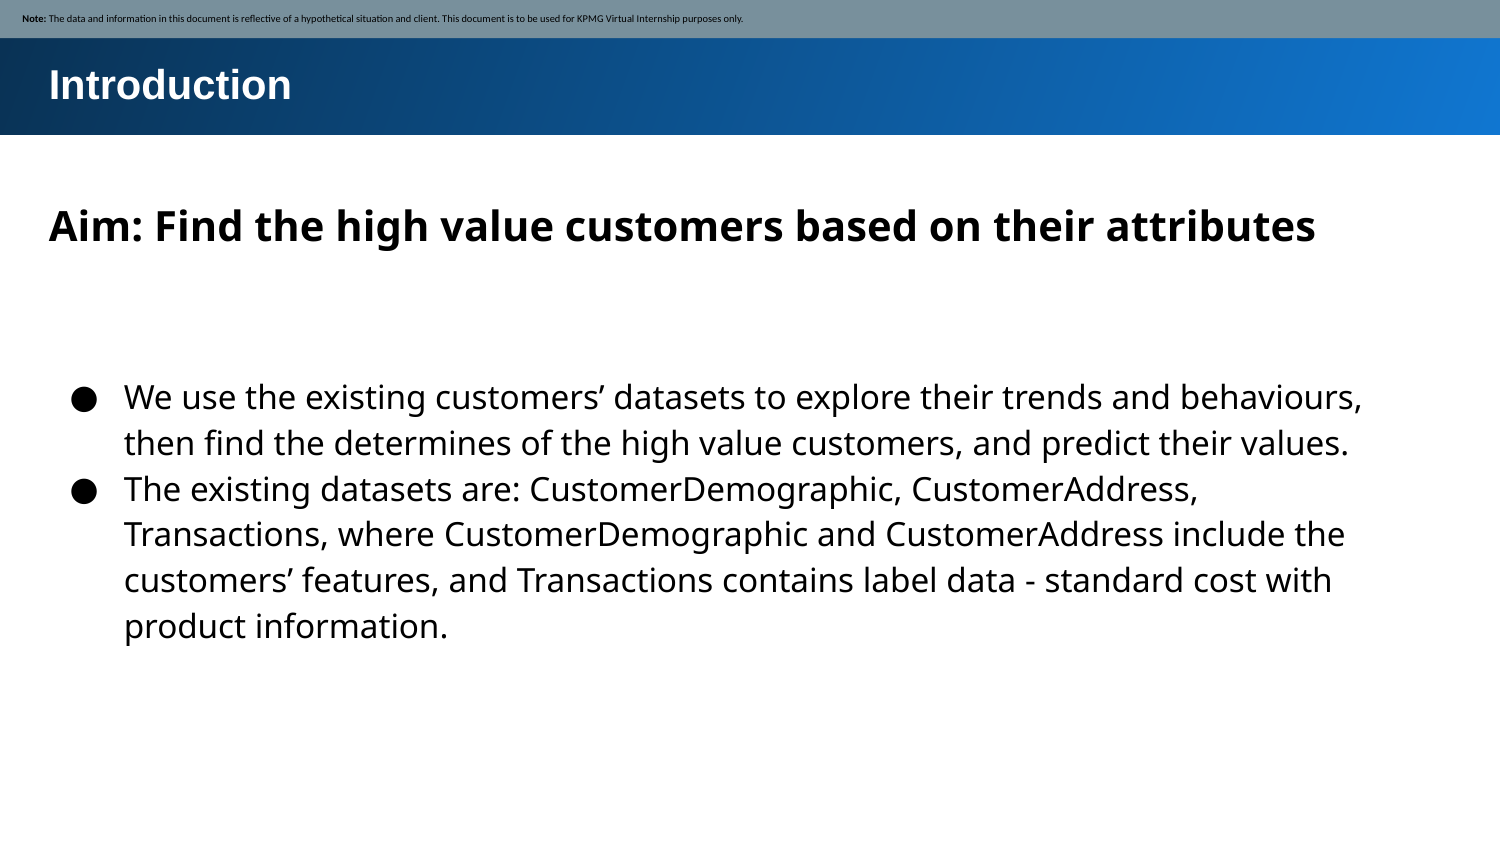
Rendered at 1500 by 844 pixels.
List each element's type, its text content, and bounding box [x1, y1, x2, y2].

text_box Note: The data and information in this document is reflective of a hypothetical situation and client. This document is to be used for KPMG Virtual Internship purposes only. [0, 0, 1500, 39]
text_box We use the existing customers’ datasets to explore their trends and behaviours, then find the determines of the high value customers, and predict their values. The existing datasets are: CustomerDemographic, CustomerAddress, Transactions, where CustomerDemographic and CustomerAddress include the customers’ features, and Transactions contains label data - standard cost with product information. [33, 355, 1415, 661]
text_box Introduction [33, 43, 1439, 124]
text_box Aim: Find the high value customers based on their attributes [33, 177, 1439, 266]
text_box [0, 39, 1500, 135]
